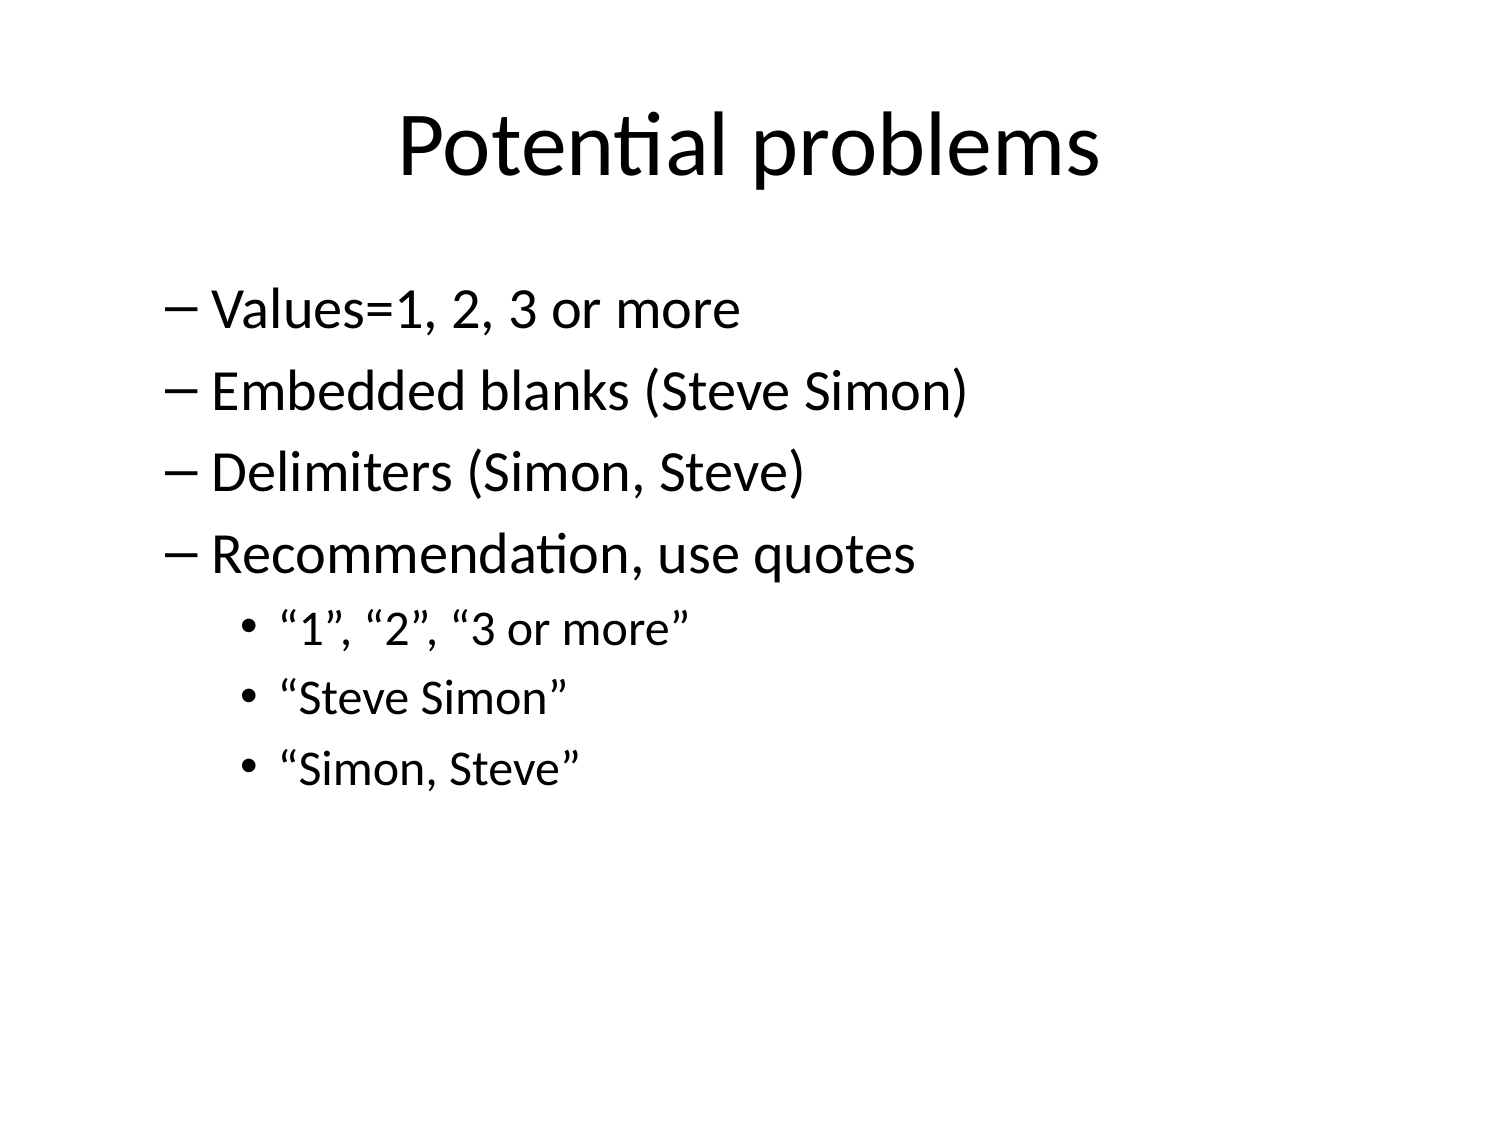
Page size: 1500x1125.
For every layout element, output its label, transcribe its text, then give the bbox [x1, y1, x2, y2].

title Potential problems [75, 45, 1425, 233]
list Values=1, 2, 3 or more Embedded blanks (Steve Simon) Delimiters (Simon, Steve) Recommendation, use quotes “1”, “2”, “3 or more” “Steve Simon” “Simon, Steve” [75, 262, 1425, 1005]
